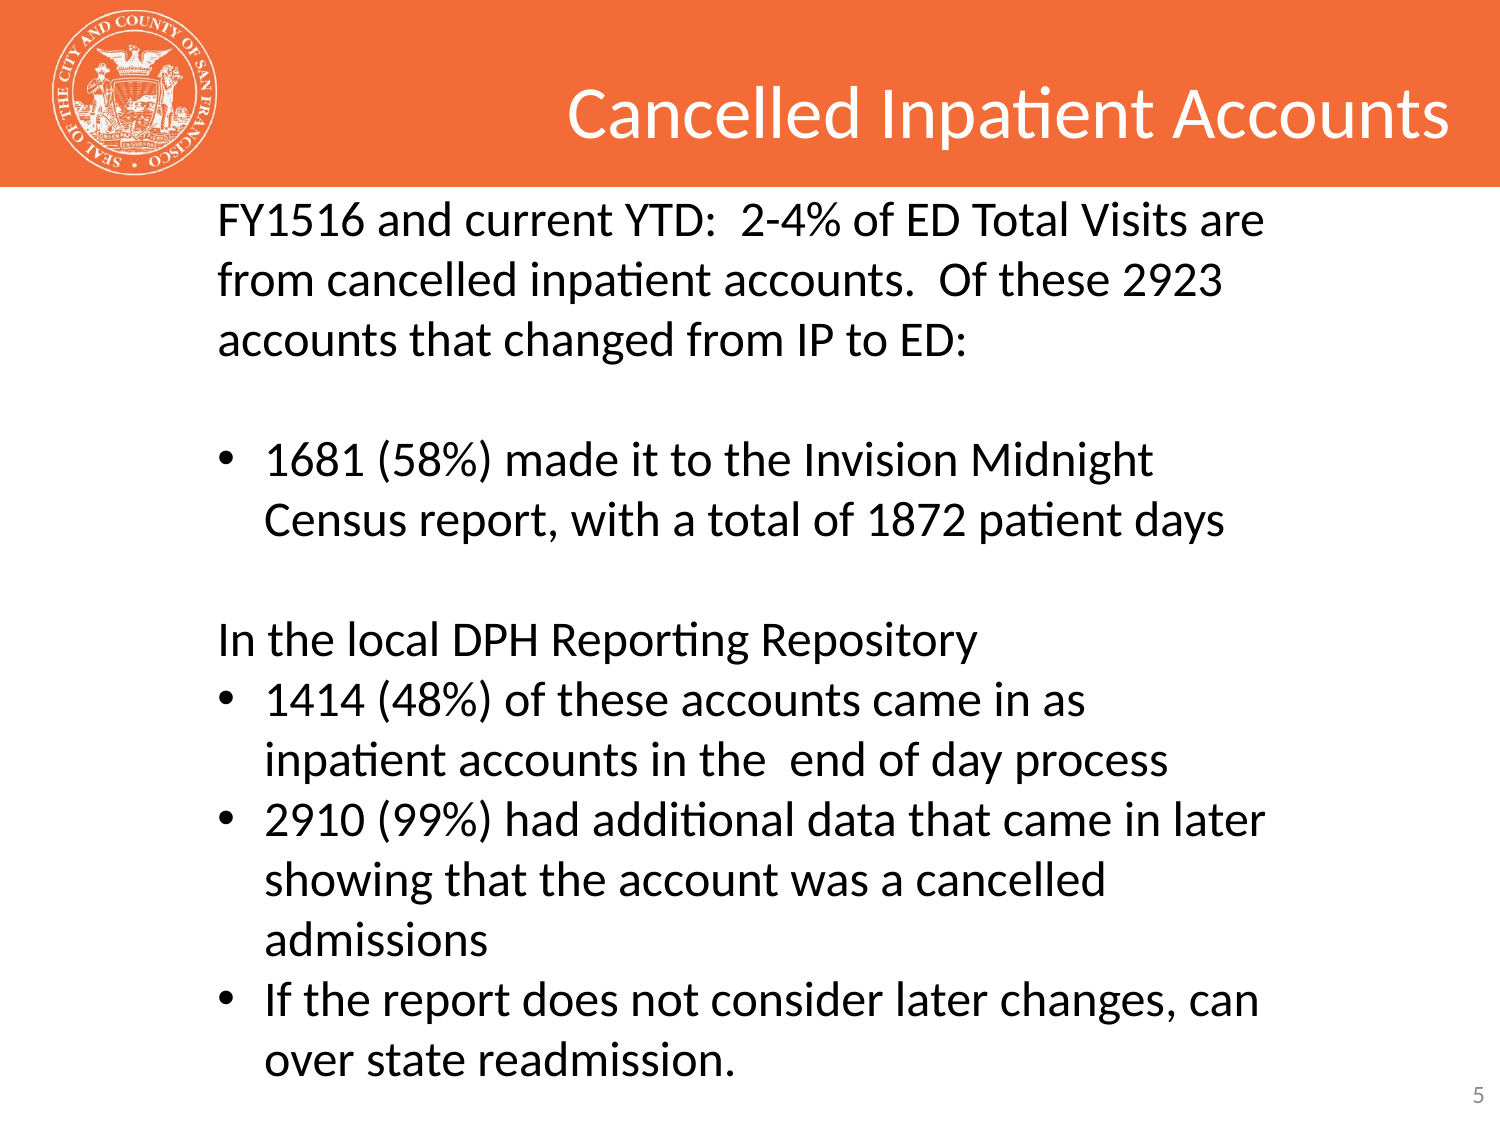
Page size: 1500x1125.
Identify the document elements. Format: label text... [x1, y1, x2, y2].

slide_number 5 [1440, 1063, 1500, 1124]
title Cancelled Inpatient Accounts [265, 37, 1466, 180]
picture [0, 0, 1500, 187]
text_box FY1516 and current YTD: 2-4% of ED Total Visits are from cancelled inpatient accounts. Of these 2923 accounts that changed from IP to ED: 1681 (58%) made it to the Invision Midnight Census report, with a total of 1872 patient days In the local DPH Reporting Repository 1414 (48%) of these accounts came in as inpatient accounts in the end of day process 2910 (99%) had additional data that came in later showing that the account was a cancelled admissions If the report does not consider later changes, can over state readmission. [202, 179, 1285, 1125]
